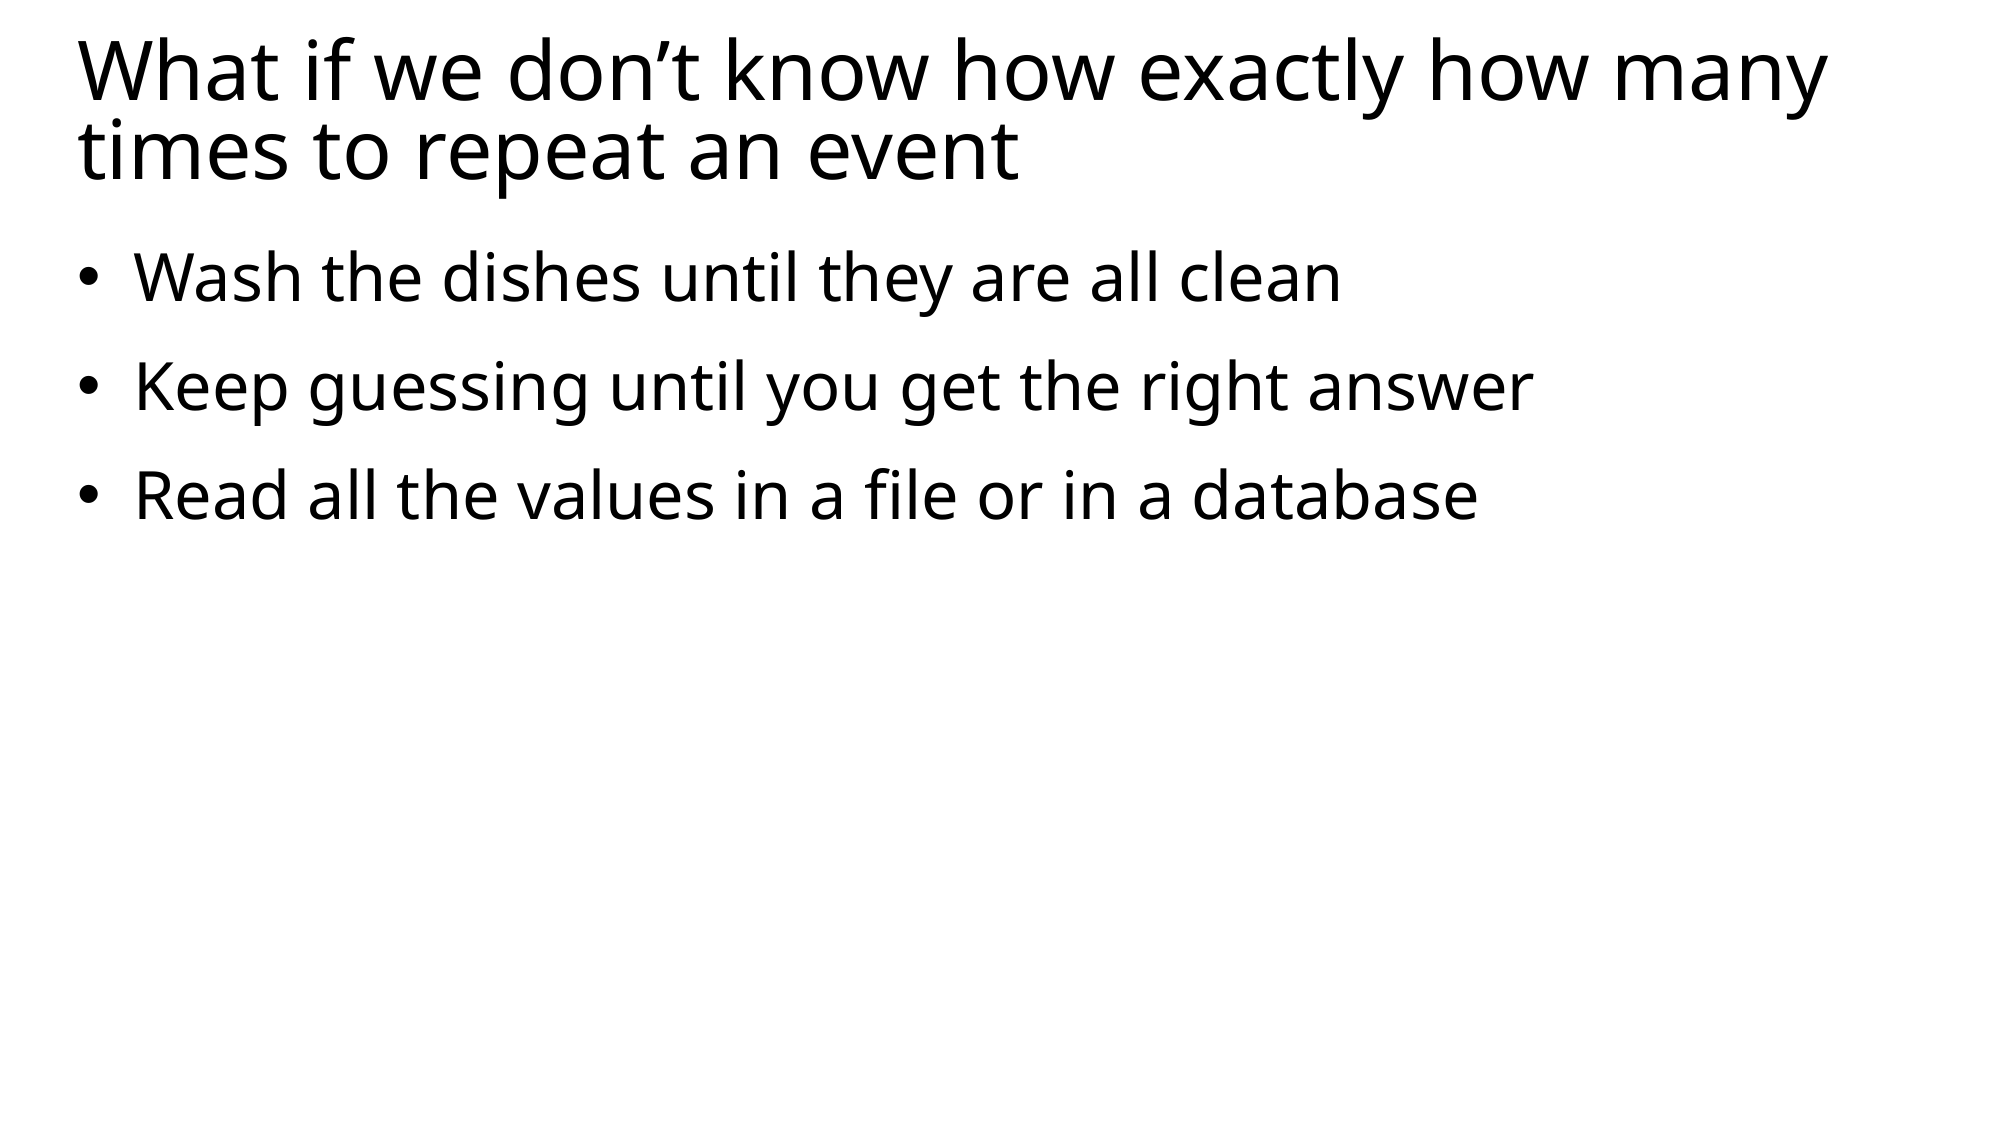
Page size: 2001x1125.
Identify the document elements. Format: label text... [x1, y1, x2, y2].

text_box Wash the dishes until they are all clean Keep guessing until you get the right answer Read all the values in a file or in a database [62, 227, 1953, 1096]
text_box What if we don’t know how exactly how many times to repeat an event [62, 29, 1953, 205]
